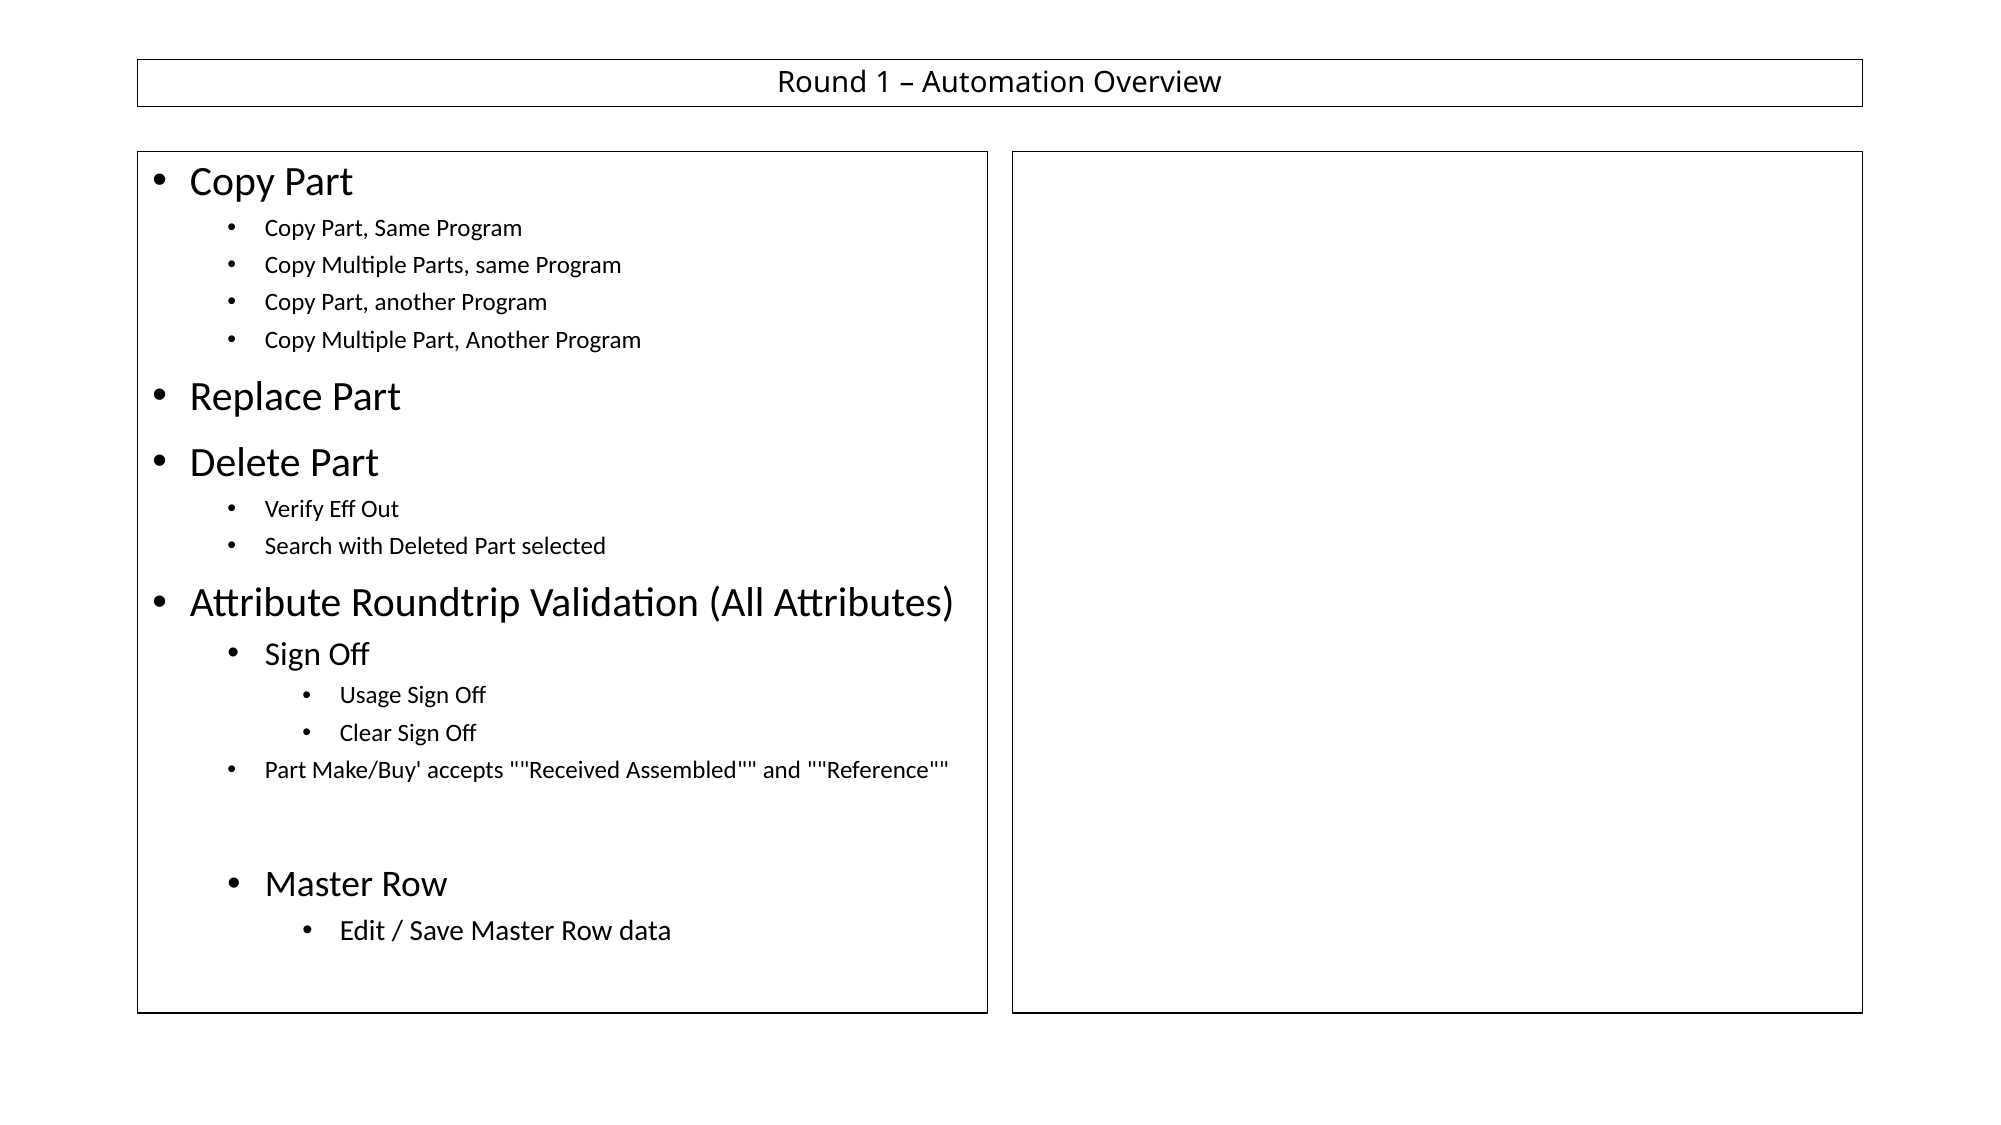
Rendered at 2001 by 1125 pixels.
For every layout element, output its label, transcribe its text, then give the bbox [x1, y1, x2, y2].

list [1012, 151, 1863, 1014]
title Round 1 – Automation Overview [137, 59, 1863, 107]
list Copy Part Copy Part, Same Program Copy Multiple Parts, same Program Copy Part, another Program Copy Multiple Part, Another Program Replace Part Delete Part Verify Eff Out Search with Deleted Part selected Attribute Roundtrip Validation (All Attributes) Sign Off Usage Sign Off Clear Sign Off Part Make/Buy' accepts ""Received Assembled"" and ""Reference"" Master Row Edit / Save Master Row data [137, 151, 988, 1014]
